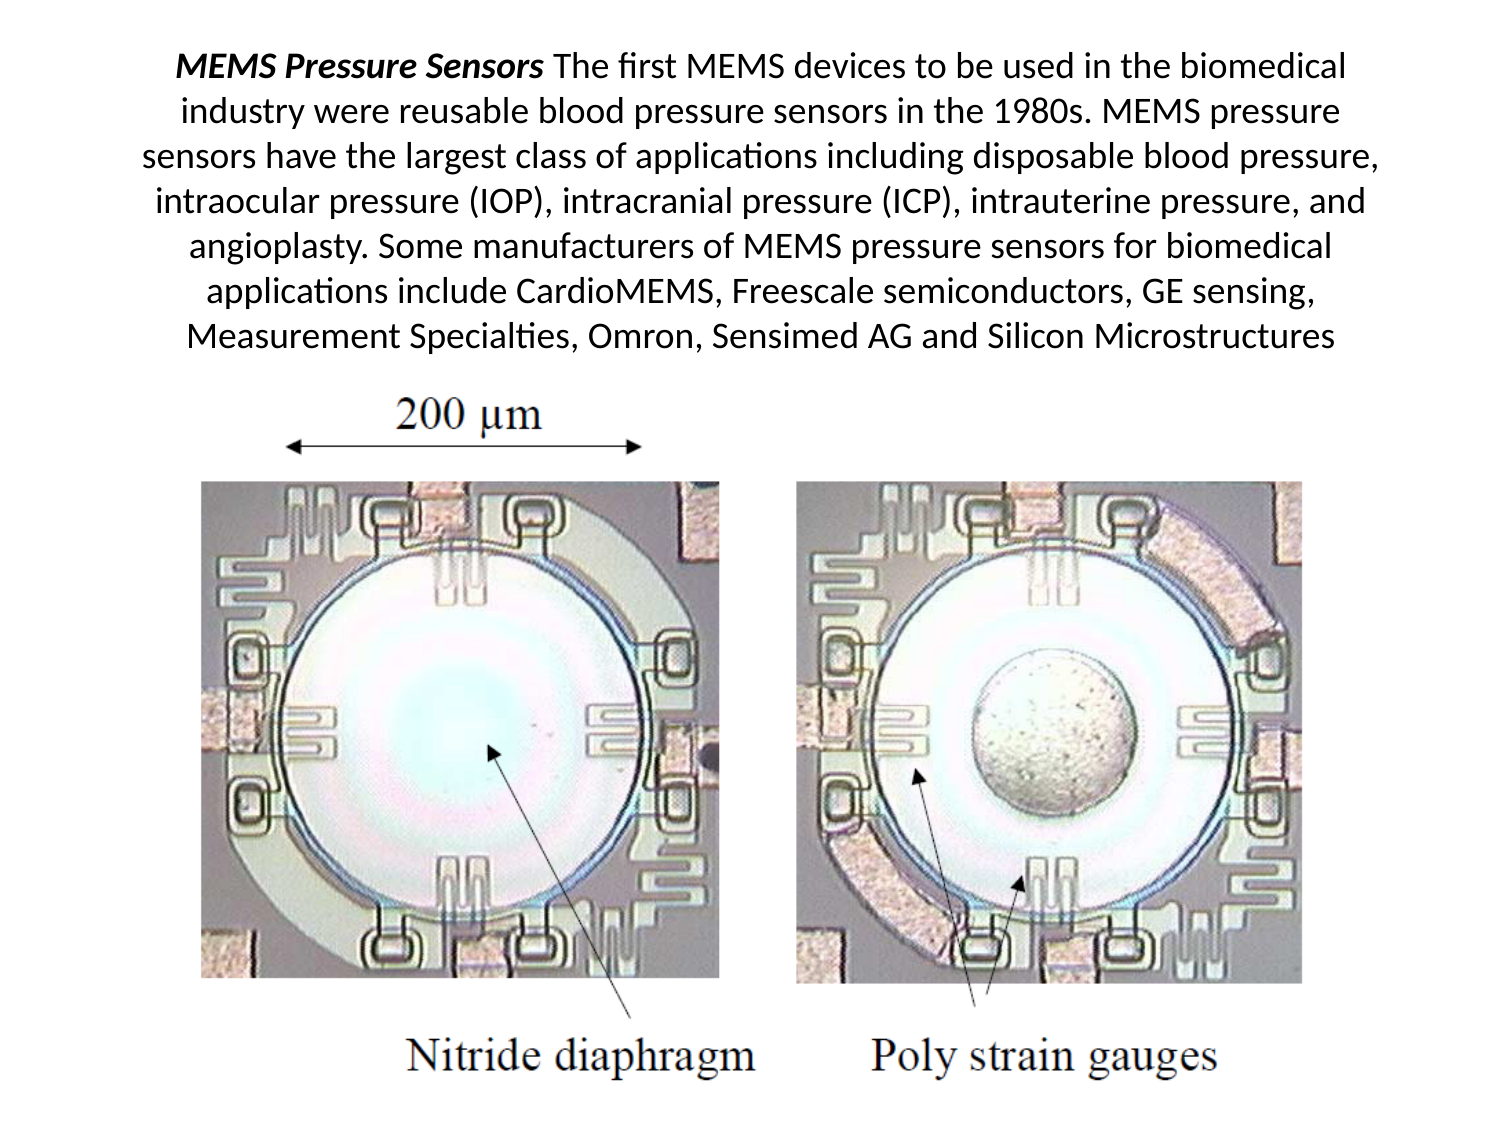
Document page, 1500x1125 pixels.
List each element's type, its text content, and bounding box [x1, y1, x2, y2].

title MEMS Pressure Sensors The first MEMS devices to be used in the biomedical industry were reusable blood pressure sensors in the 1980s. MEMS pressure sensors have the largest class of applications including disposable blood pressure, intraocular pressure (IOP), intracranial pressure (ICP), intrauterine pressure, and angioplasty. Some manufacturers of MEMS pressure sensors for biomedical applications include CardioMEMS, Freescale semiconductors, GE sensing, Measurement Specialties, Omron, Sensimed AG and Silicon Microstructures [123, 78, 1399, 320]
picture [170, 385, 1328, 1090]
